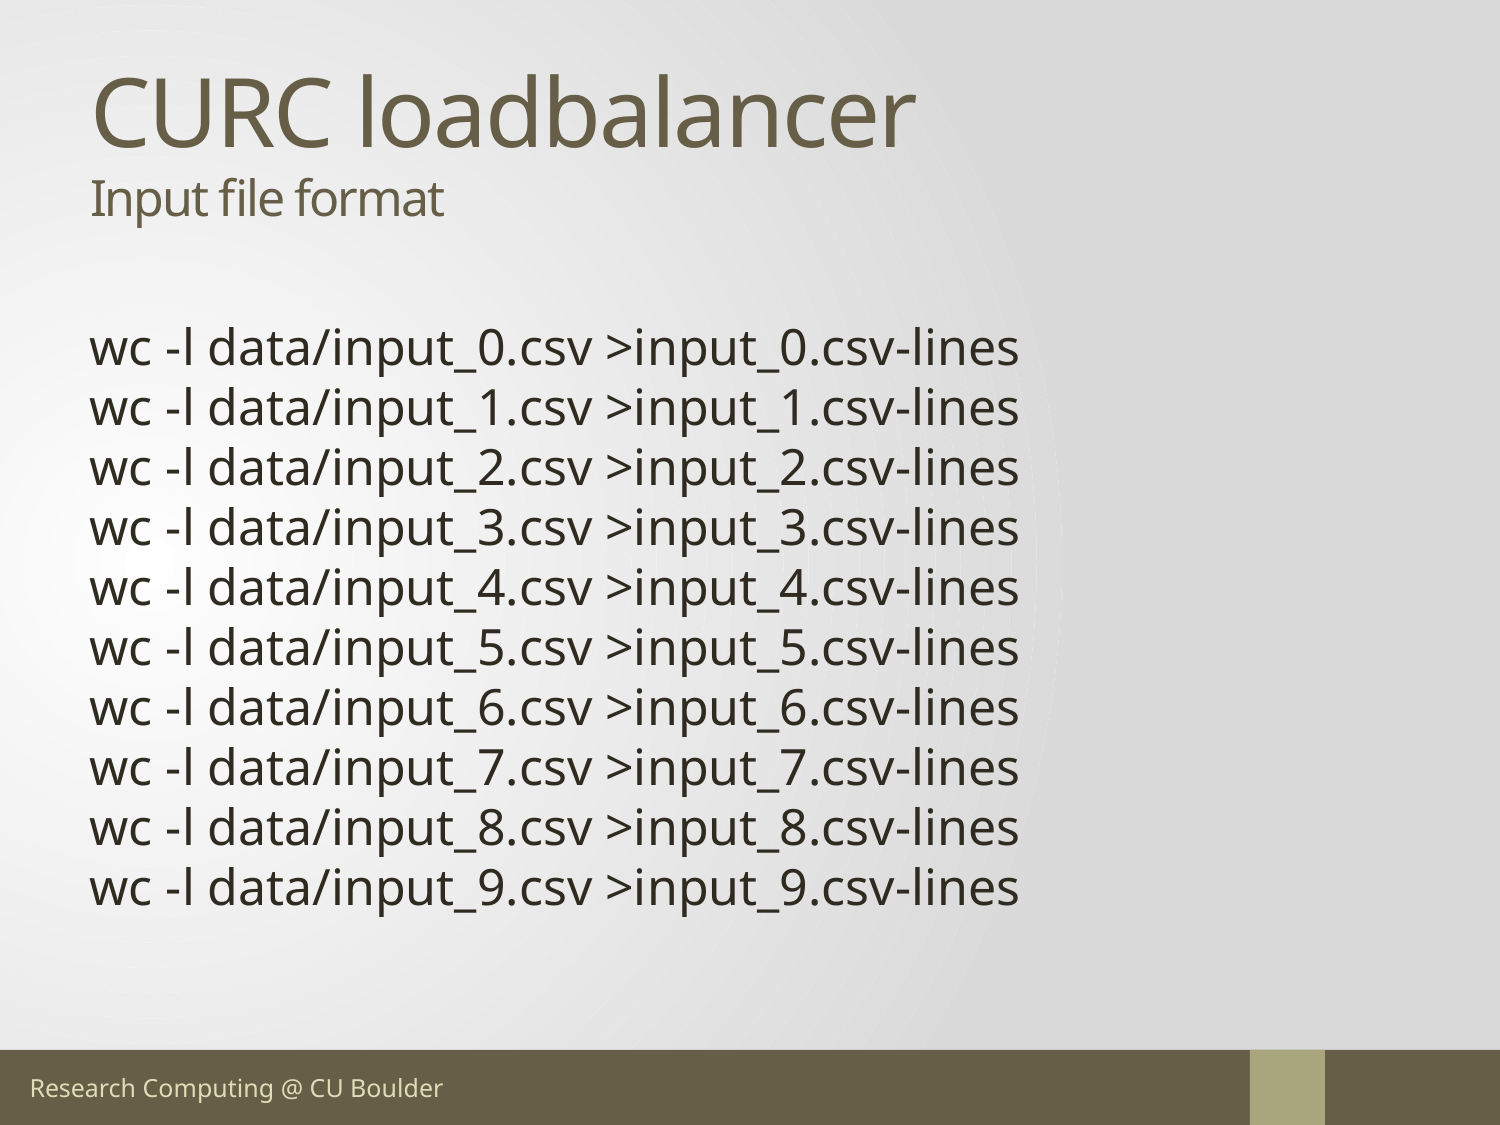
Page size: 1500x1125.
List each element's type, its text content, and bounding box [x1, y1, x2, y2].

text_box wc -l data/input_0.csv >input_0.csv-lines wc -l data/input_1.csv >input_1.csv-lines wc -l data/input_2.csv >input_2.csv-lines wc -l data/input_3.csv >input_3.csv-lines wc -l data/input_4.csv >input_4.csv-lines wc -l data/input_5.csv >input_5.csv-lines wc -l data/input_6.csv >input_6.csv-lines wc -l data/input_7.csv >input_7.csv-lines wc -l data/input_8.csv >input_8.csv-lines wc -l data/input_9.csv >input_9.csv-lines [74, 307, 1419, 923]
title CURC loadbalancer Input file format [75, 45, 1419, 233]
